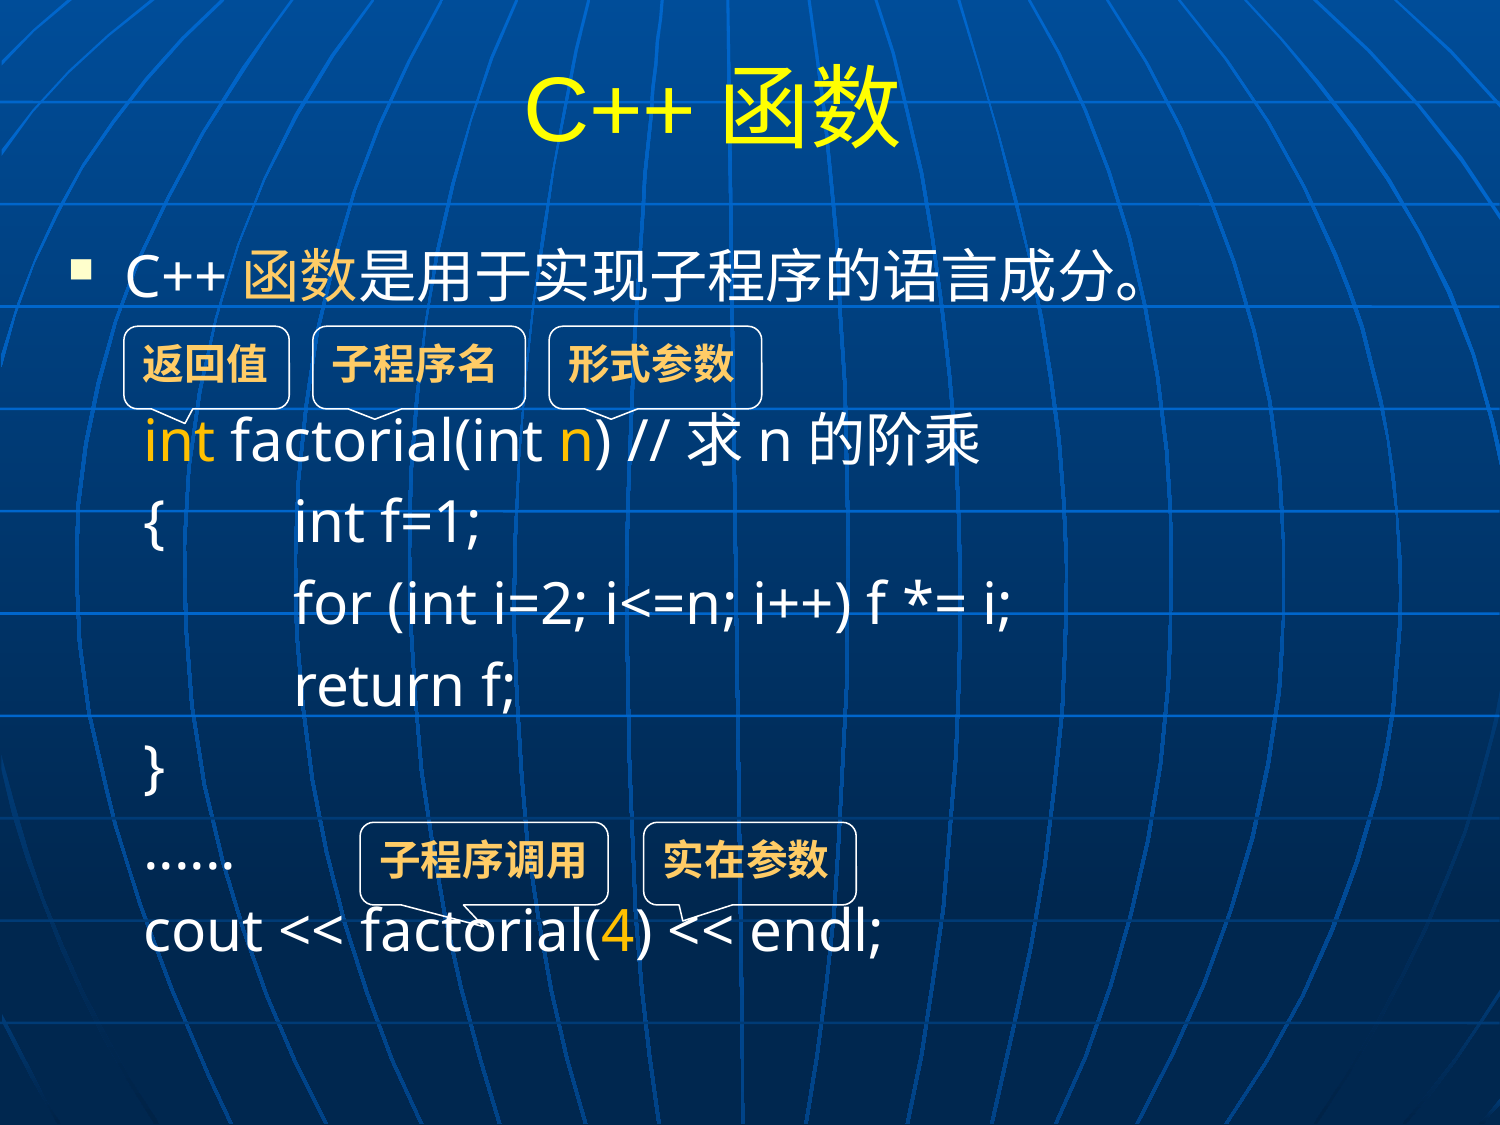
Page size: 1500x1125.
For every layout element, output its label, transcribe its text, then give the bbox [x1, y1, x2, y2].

text_box 实在参数 [643, 822, 857, 921]
text_box [29, 219, 180, 333]
text_box 返回值 [123, 326, 290, 424]
text_box 子程序名 [312, 326, 526, 420]
title C++函数 [75, 24, 1350, 185]
list C++函数是用于实现子程序的语言成分。 int factorial(int n) //求n的阶乘 { int f=1; for (int i=2; i<=n; i++) f *= i; return f; } ...... cout << factorial(4) << endl; [53, 231, 1459, 1125]
text_box 子程序调用 [360, 822, 609, 927]
text_box 形式参数 [549, 326, 762, 420]
